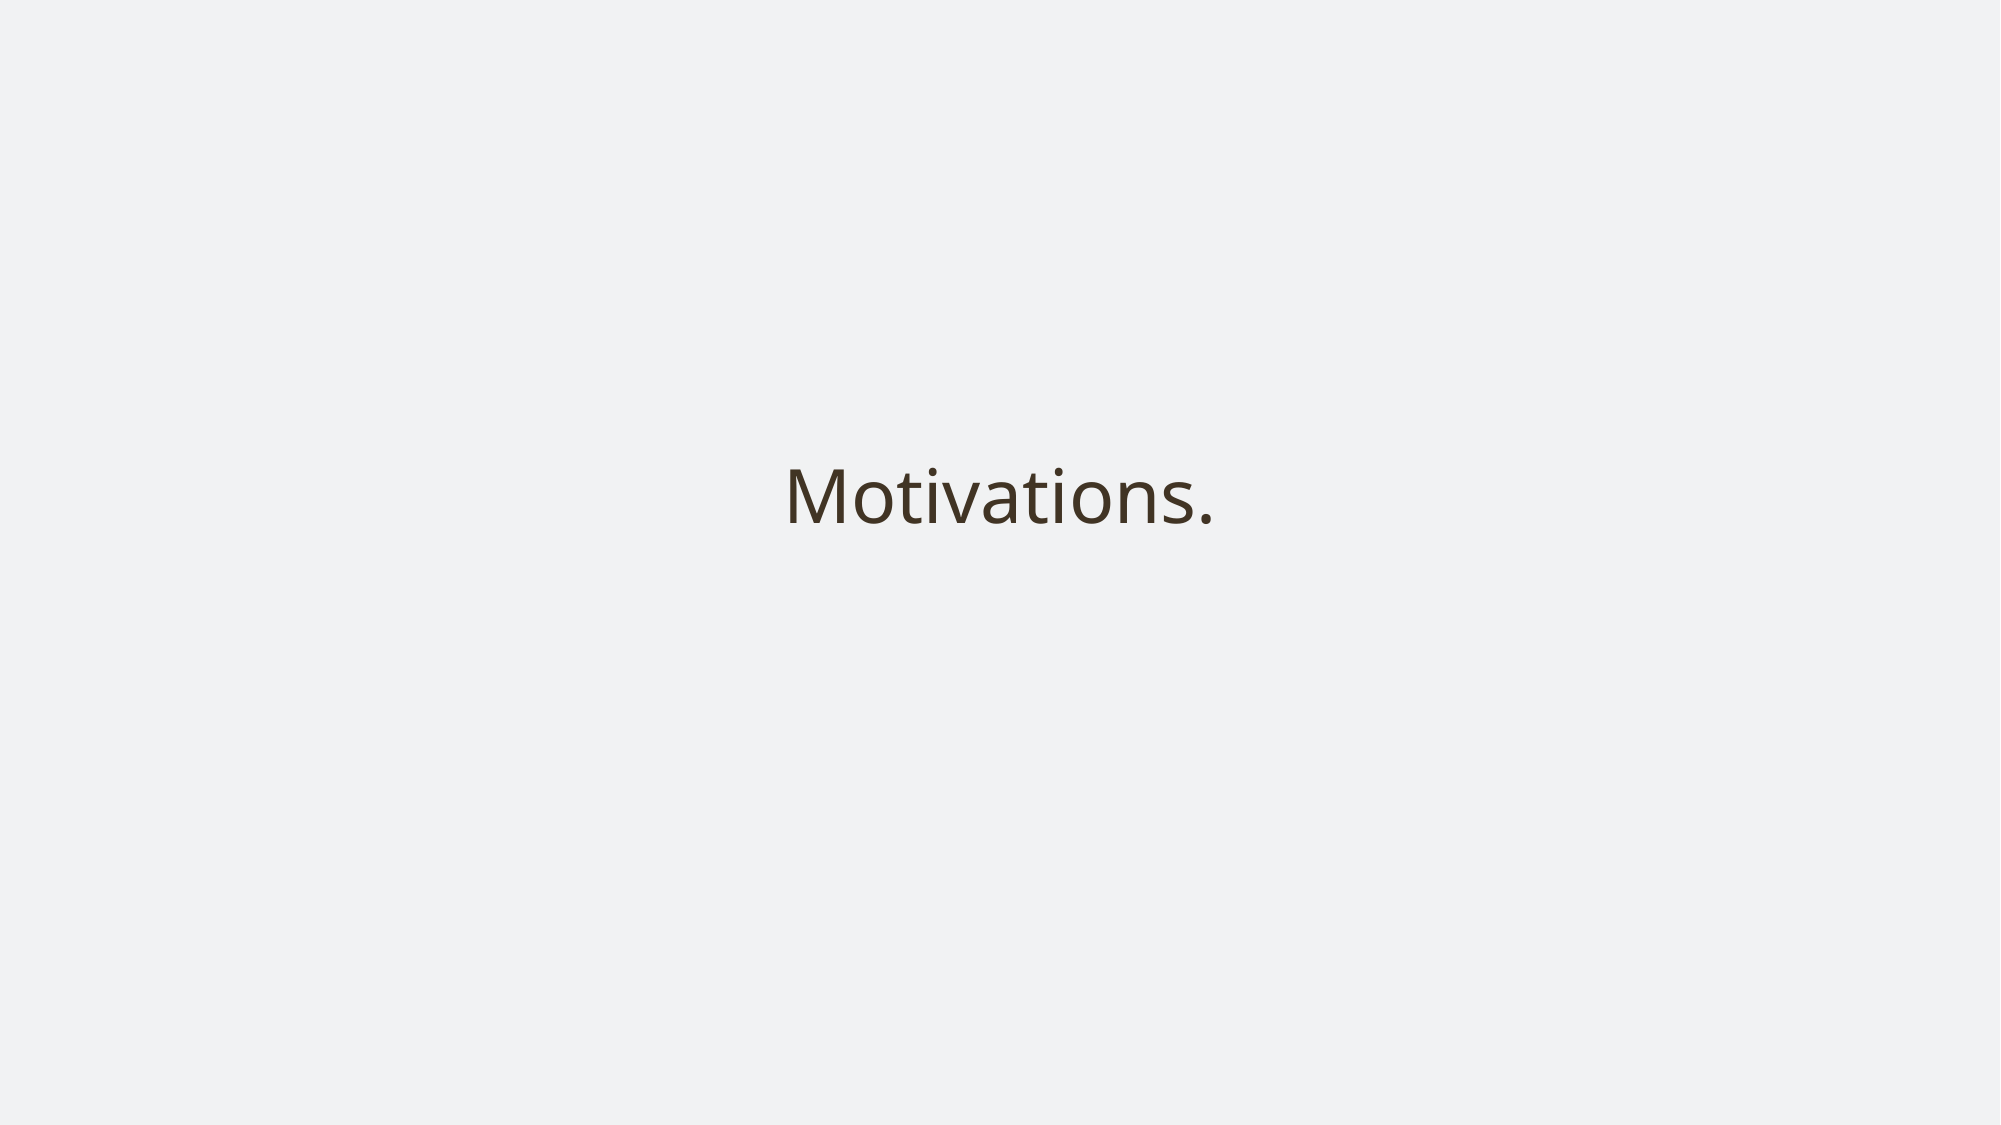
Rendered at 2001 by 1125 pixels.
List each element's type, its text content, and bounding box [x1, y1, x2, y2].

title Motivations. [249, 184, 1750, 547]
